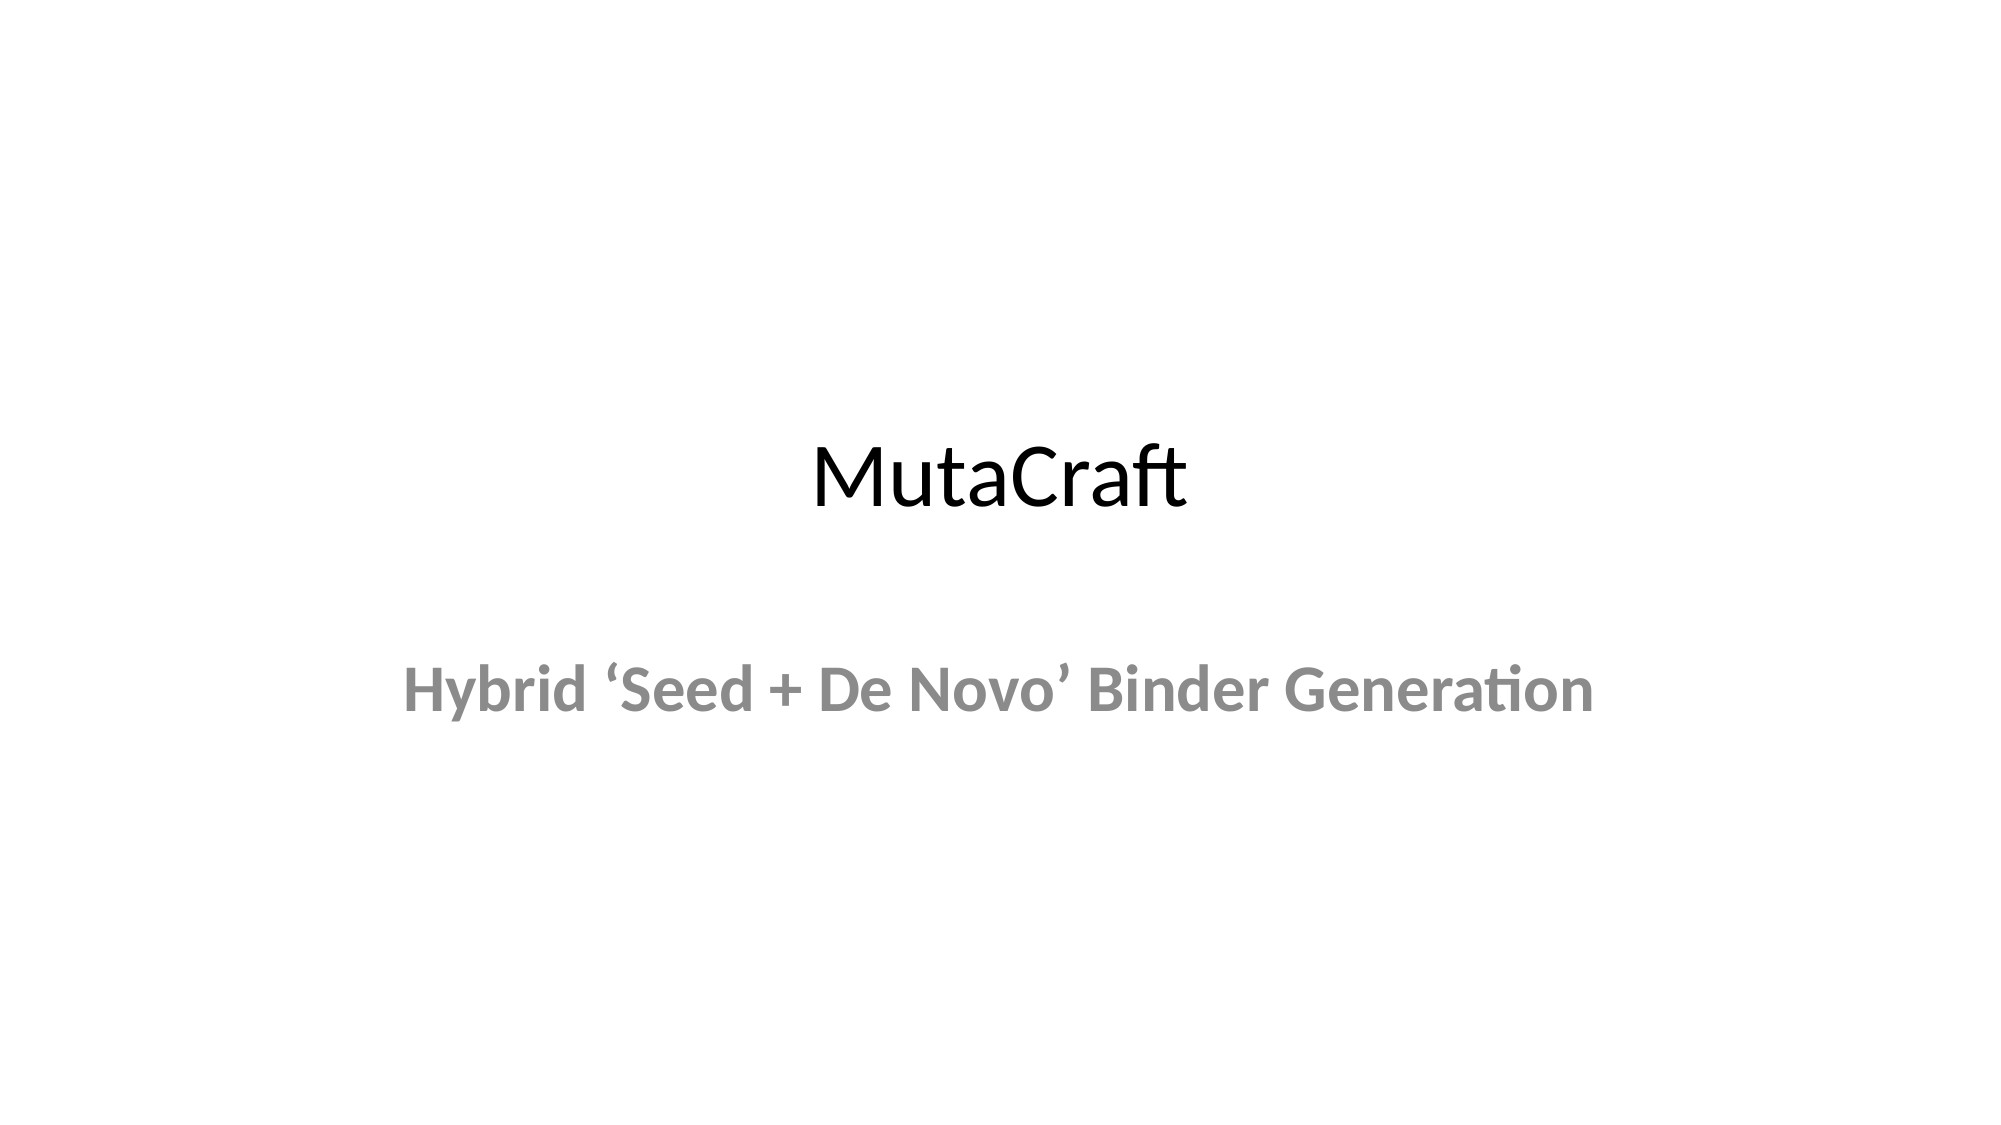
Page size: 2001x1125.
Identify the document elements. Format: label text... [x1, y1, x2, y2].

subtitle Hybrid ‘Seed + De Novo’ Binder Generation [300, 637, 1700, 925]
title MutaCraft [150, 349, 1850, 591]
